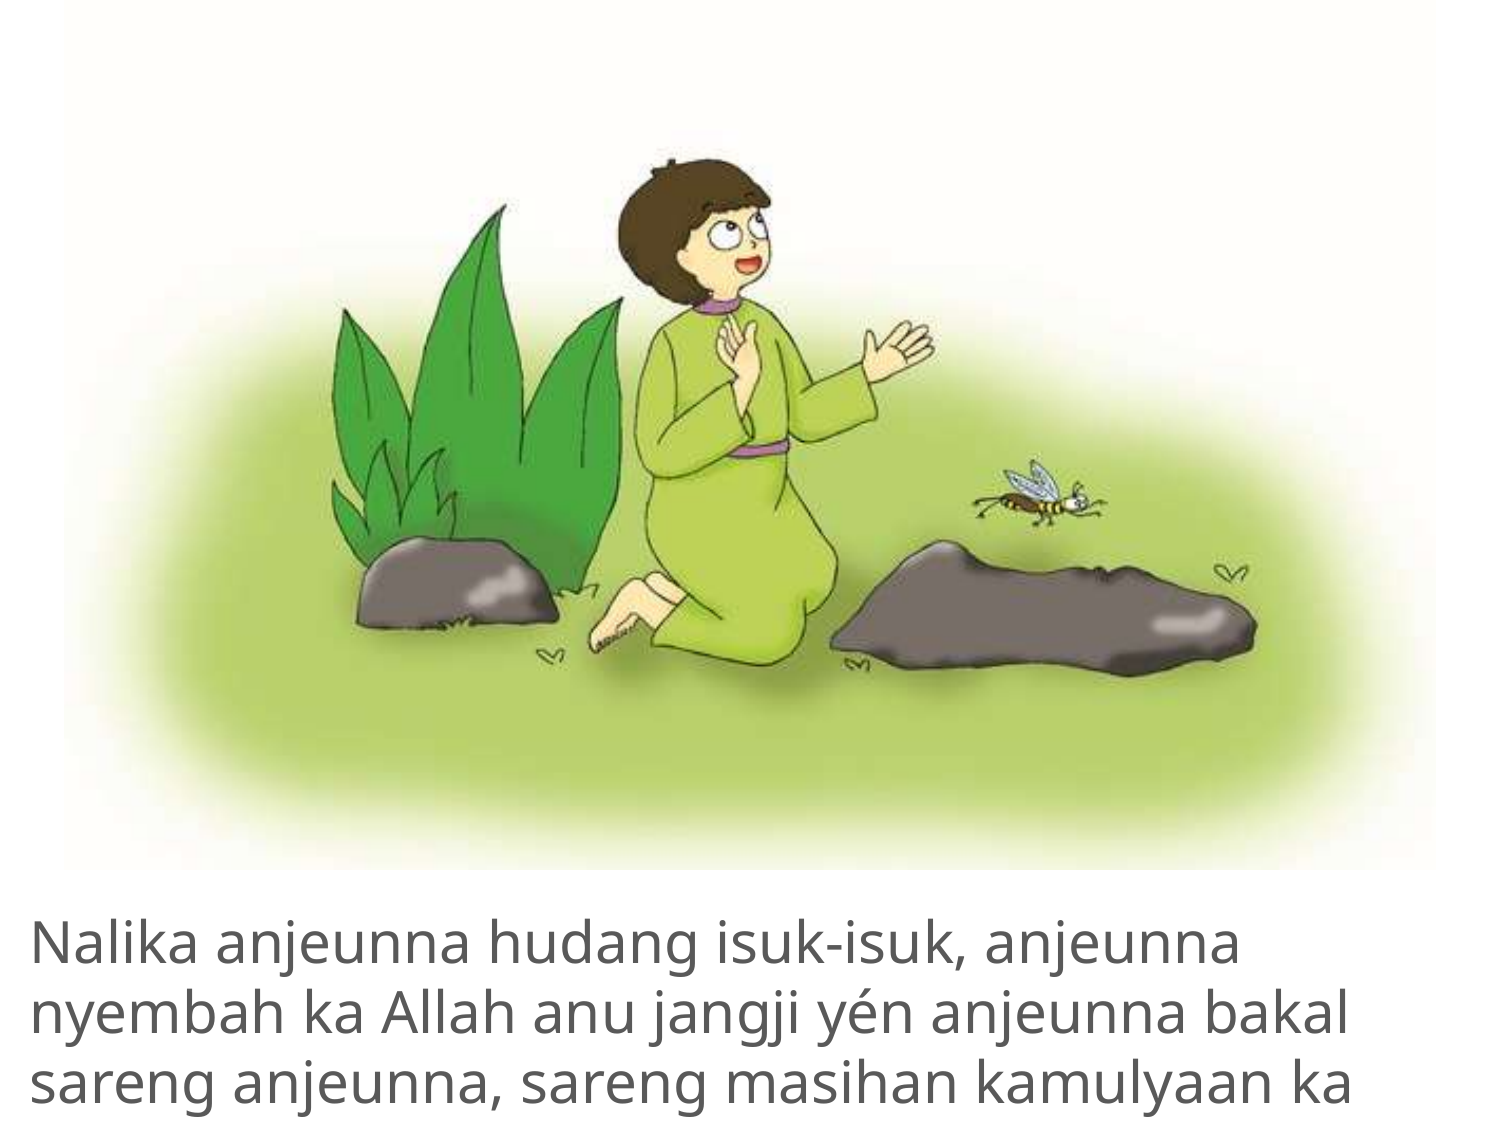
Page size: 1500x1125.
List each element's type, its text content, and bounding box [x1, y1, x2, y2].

text_box Nalika anjeunna hudang isuk-isuk, anjeunna nyembah ka Allah anu jangji yén anjeunna bakal sareng anjeunna, sareng masihan kamulyaan ka Allah. [14, 897, 1500, 1125]
picture [64, 0, 1436, 870]
